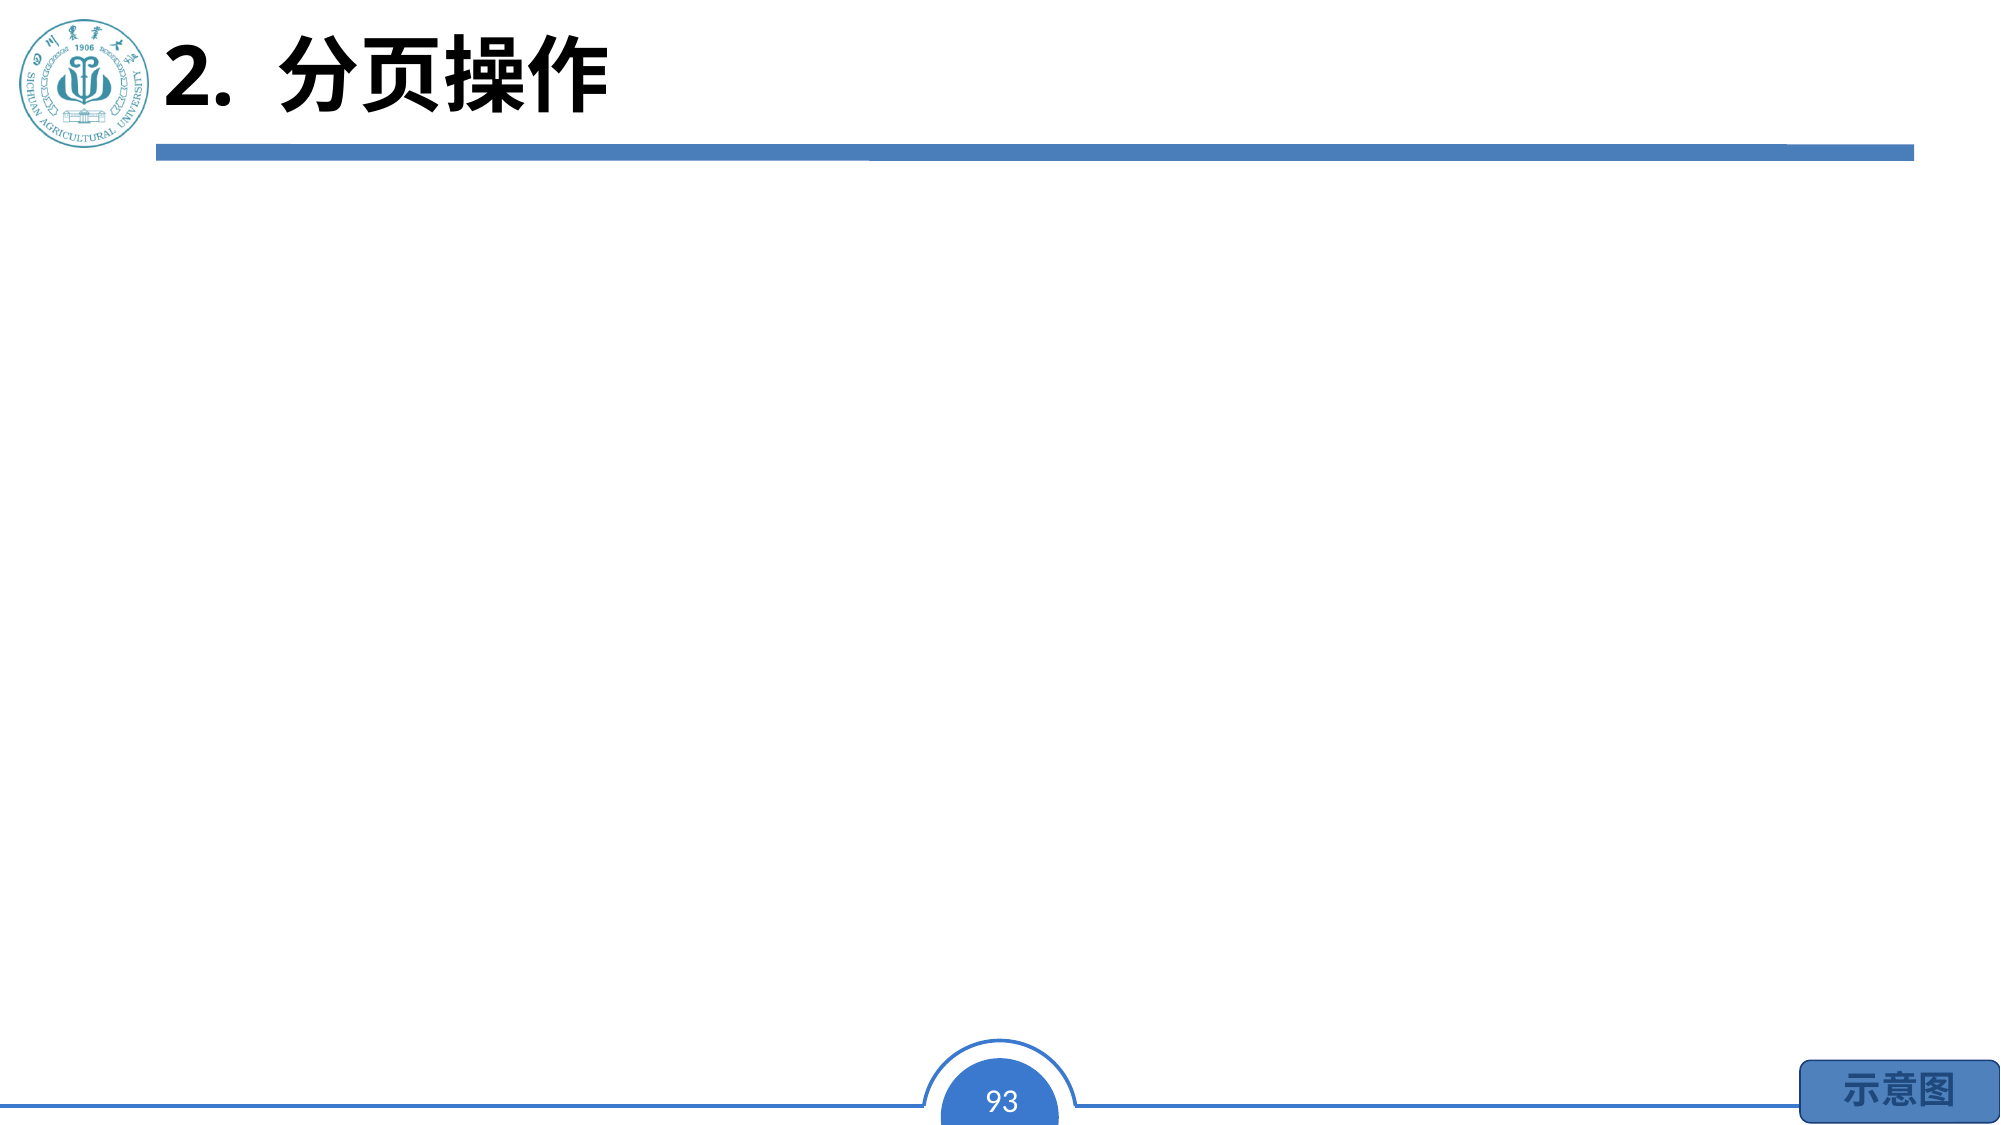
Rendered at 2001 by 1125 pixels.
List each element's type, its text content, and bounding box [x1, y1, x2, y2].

title 2. 分页操作 [148, 14, 1855, 153]
text_box 示意图 [1800, 1060, 2000, 1123]
